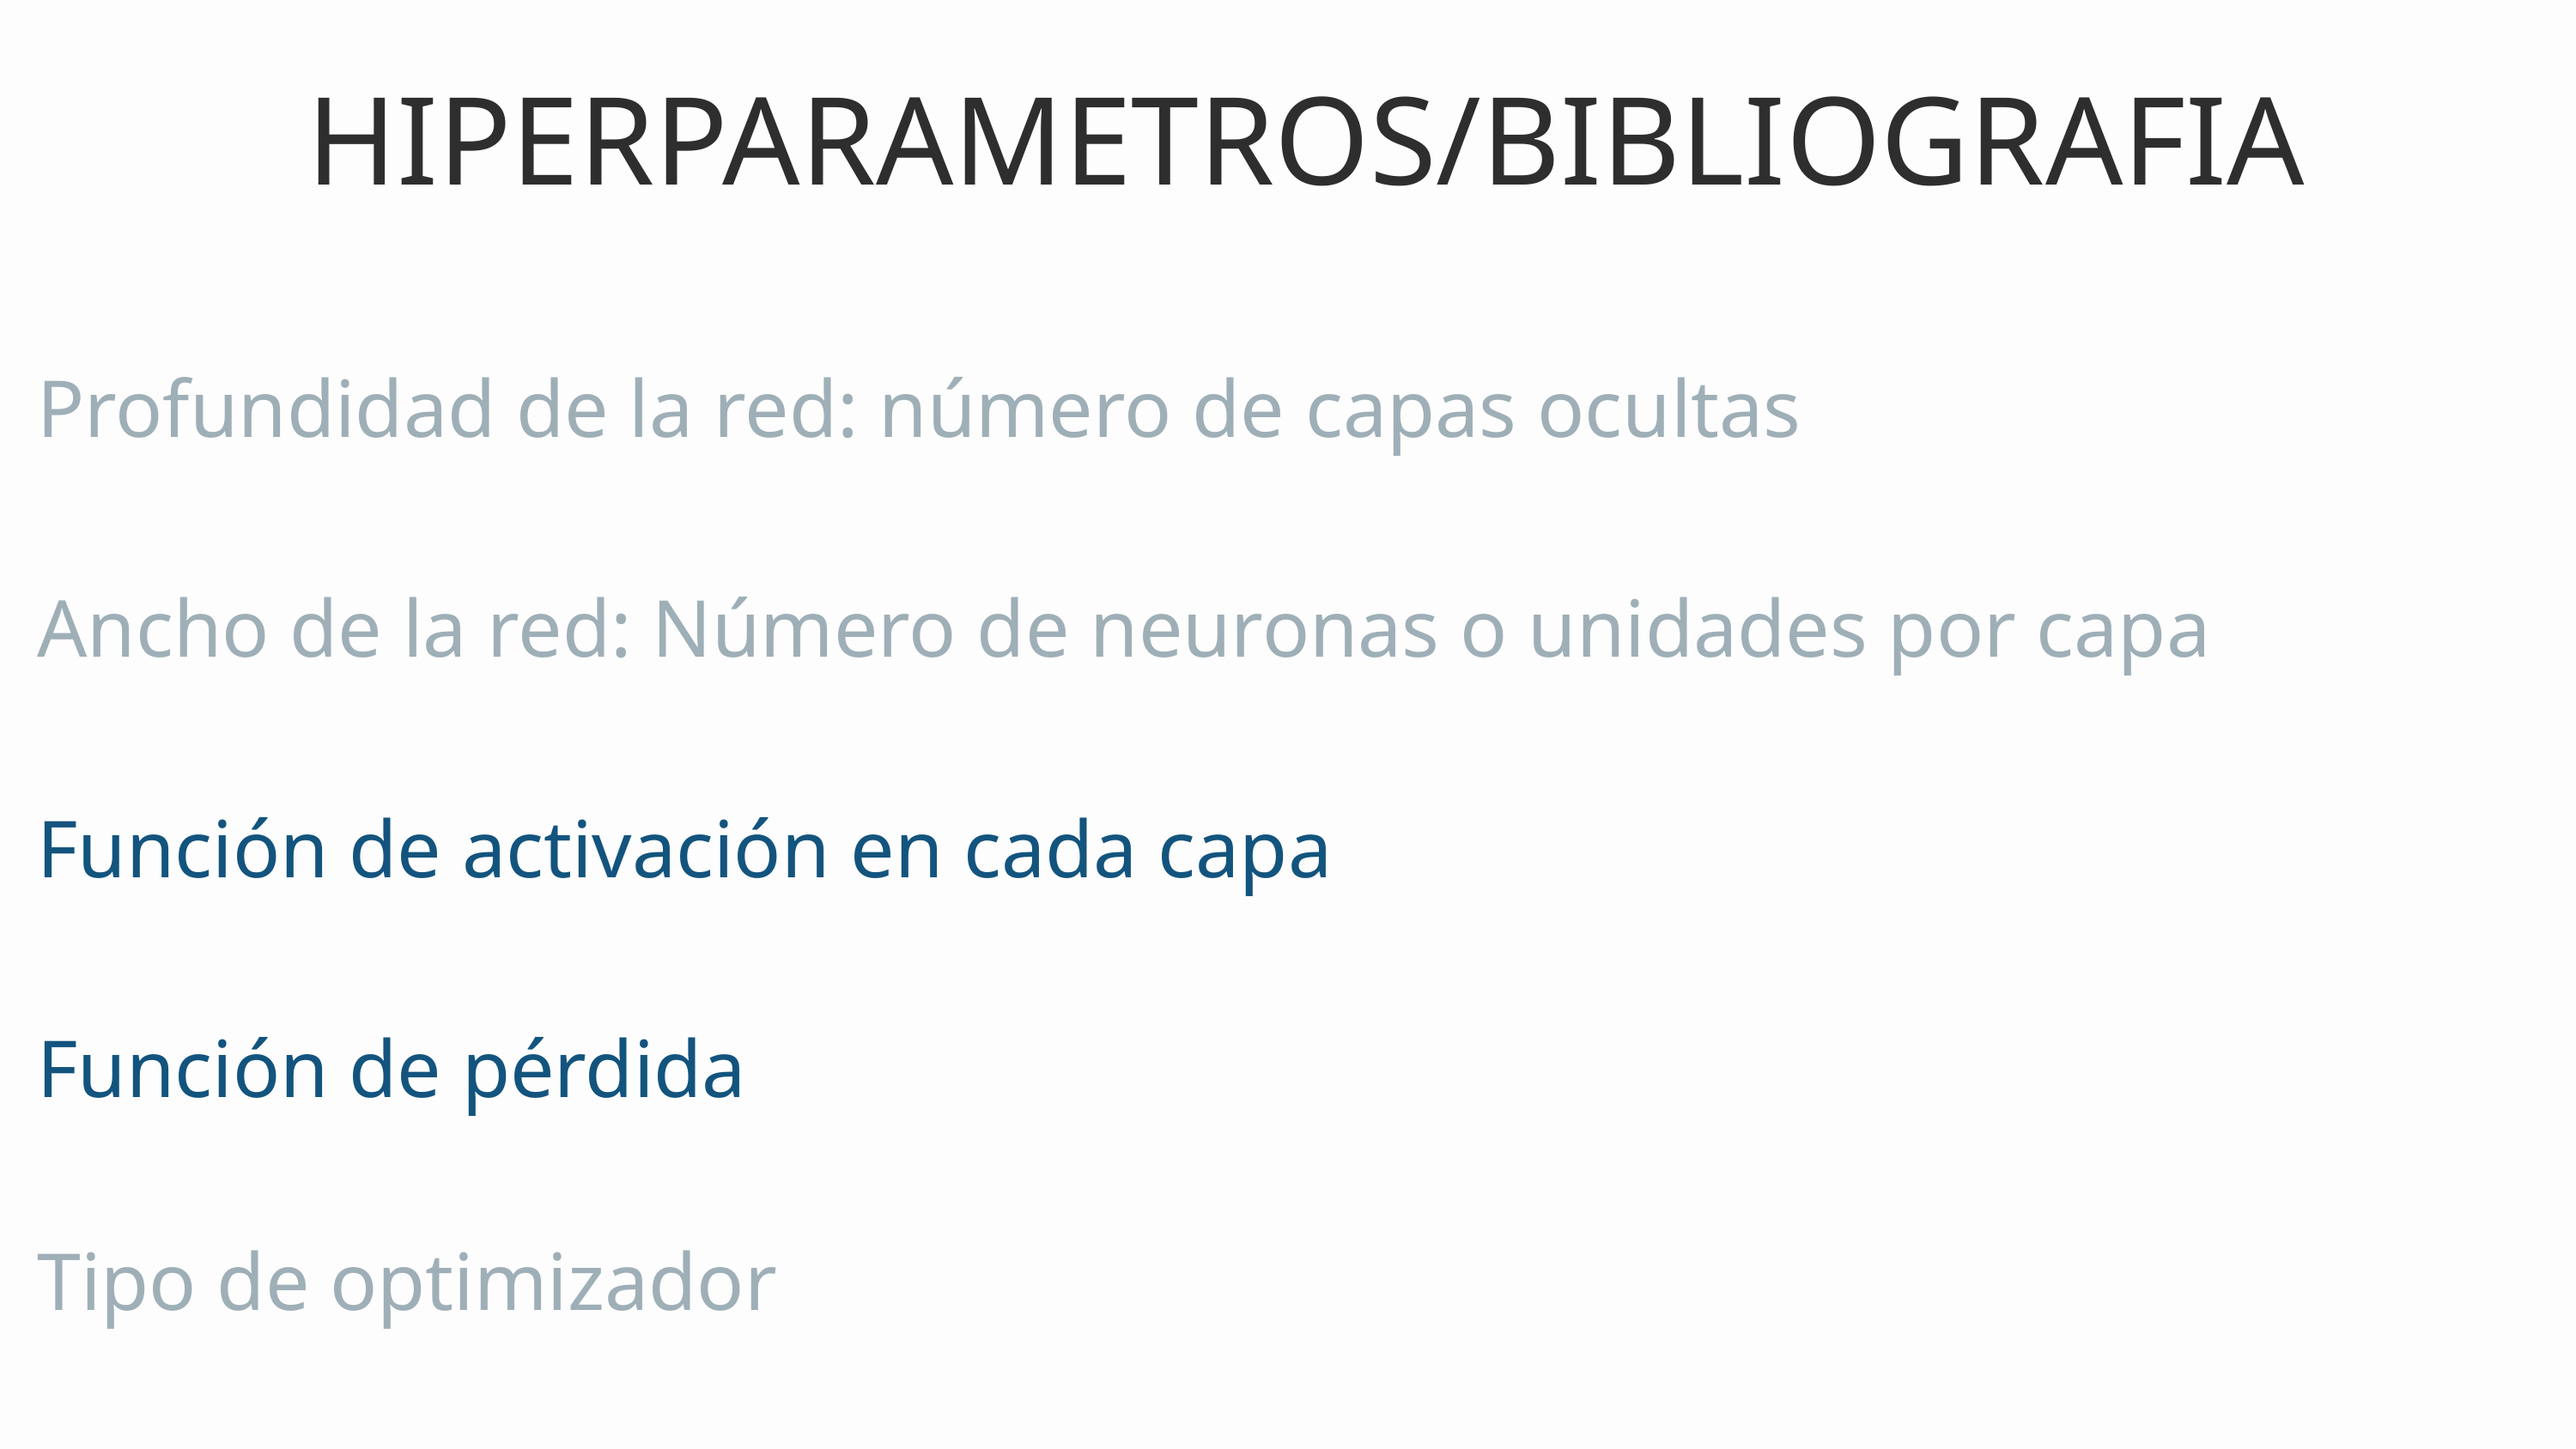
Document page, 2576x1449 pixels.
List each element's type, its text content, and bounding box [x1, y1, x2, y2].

text_box Profundidad de la red: número de capas ocultas Ancho de la red: Número de neuronas o unidades por capa Función de activación en cada capa Función de pérdida Tipo de optimizador [37, 343, 2576, 1326]
text_box HIPERPARAMETROS/BIBLIOGRAFIA [37, 39, 2576, 209]
